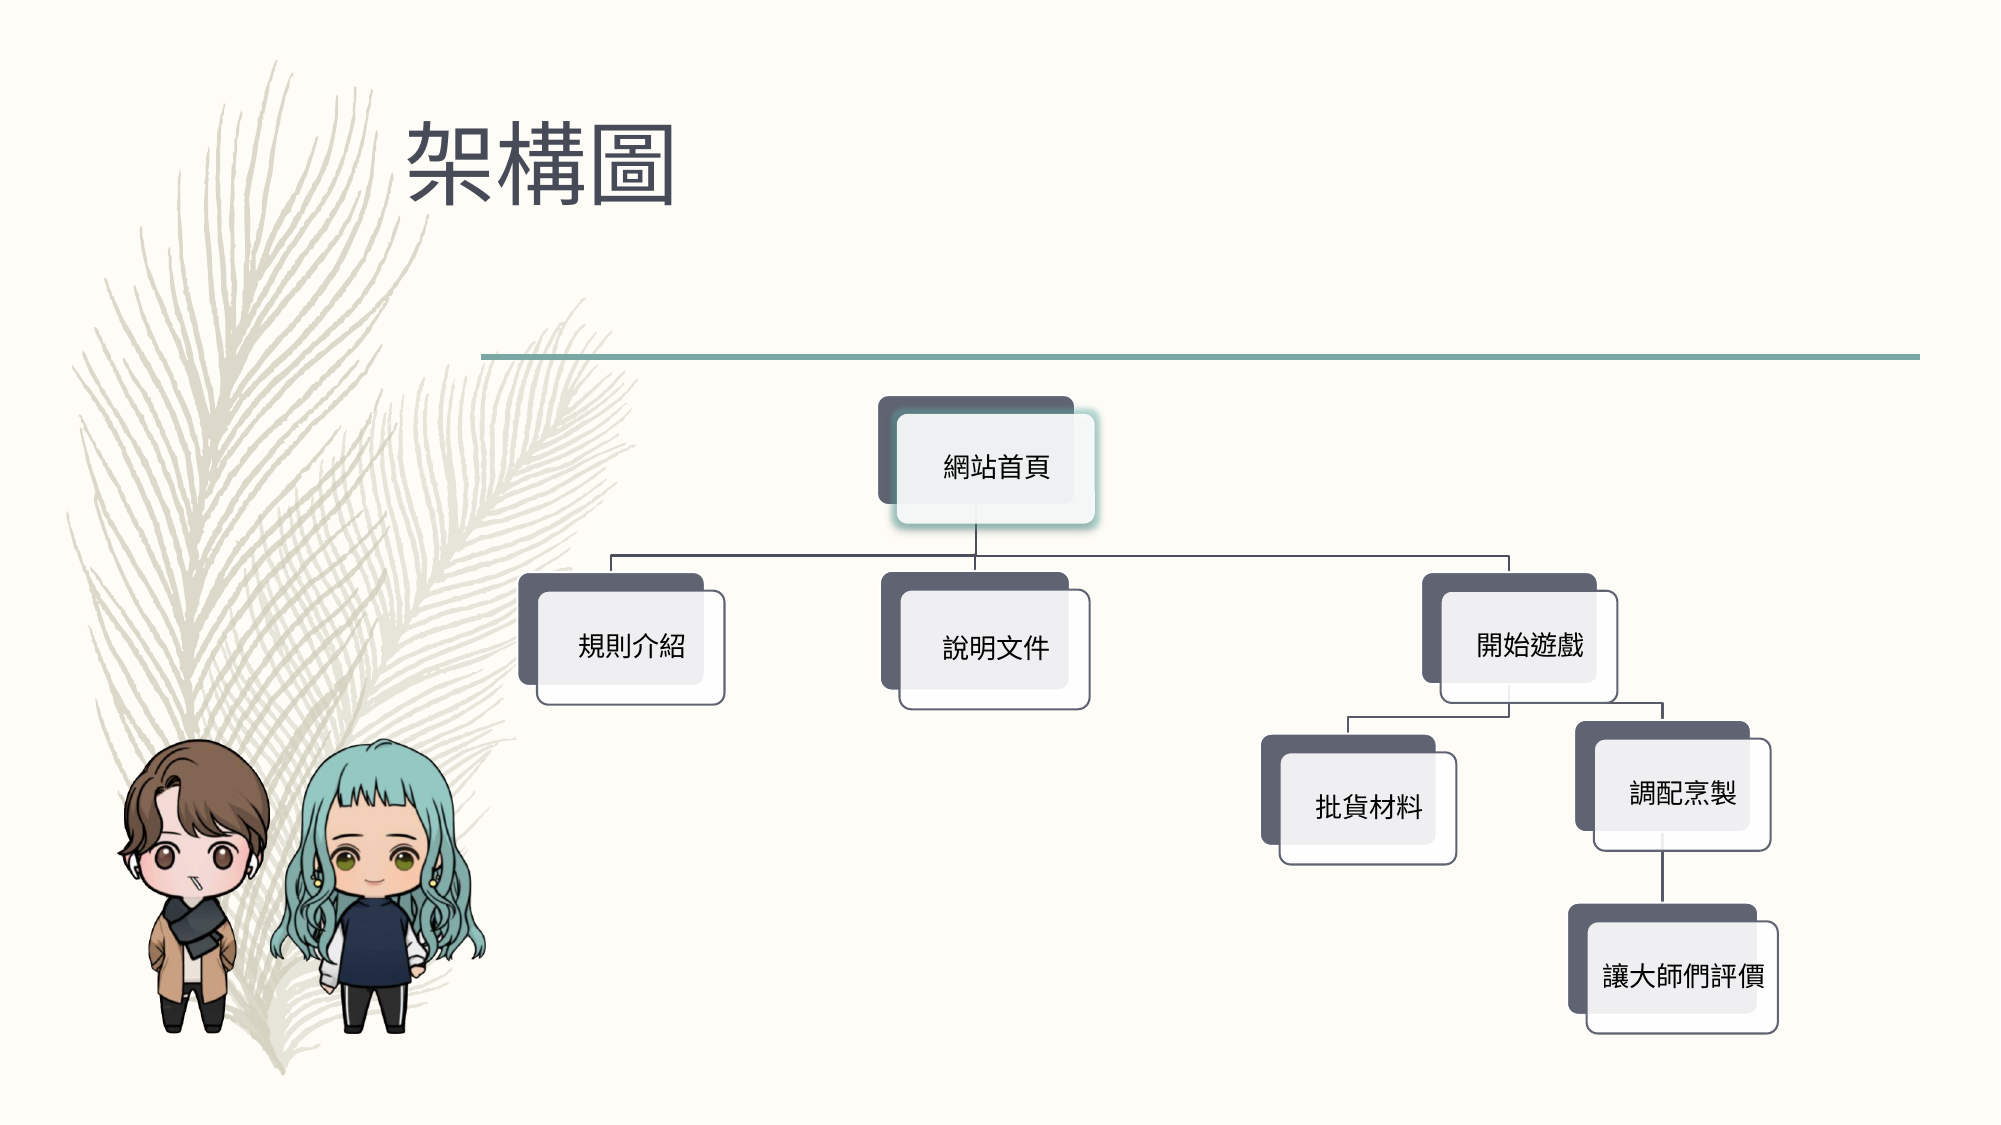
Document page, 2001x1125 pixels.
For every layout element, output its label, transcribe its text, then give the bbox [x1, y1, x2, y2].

picture [116, 737, 486, 1034]
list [484, 413, 1948, 1034]
title 架構圖 [389, 103, 1851, 314]
